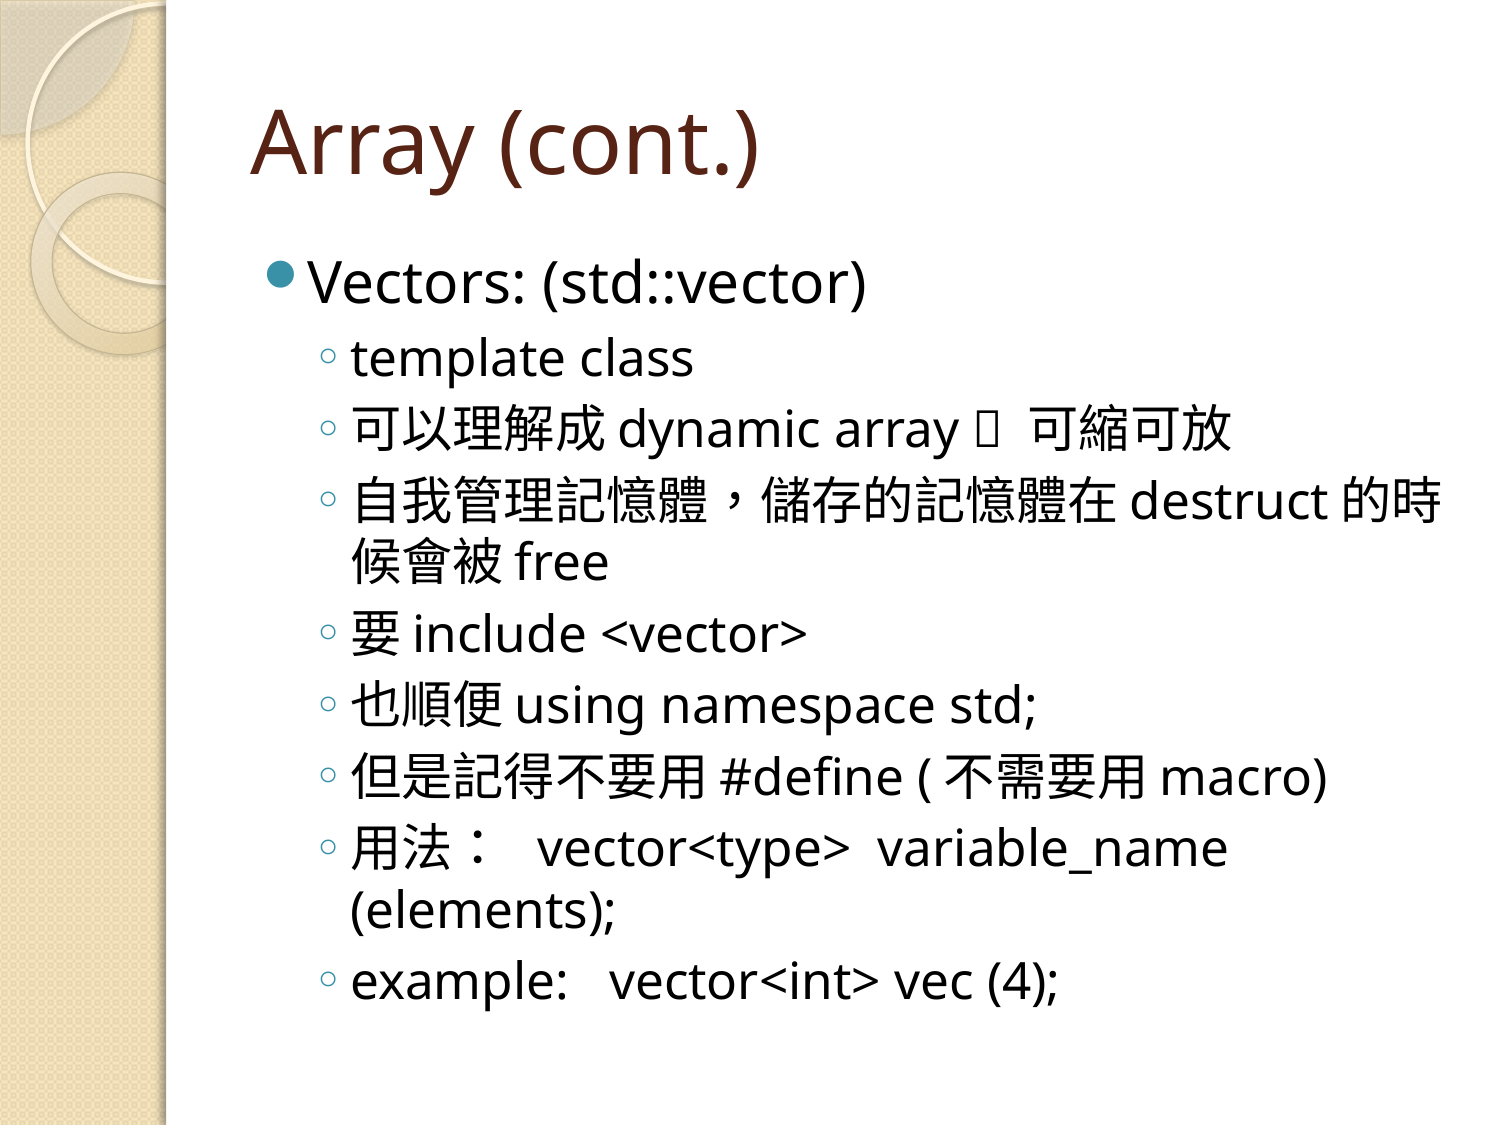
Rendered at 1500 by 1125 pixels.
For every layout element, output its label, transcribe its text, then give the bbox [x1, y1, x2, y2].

title Array (cont.) [235, 45, 1466, 233]
list Vectors: (std::vector) template class 可以理解成dynamic array  可縮可放 自我管理記憶體，儲存的記憶體在destruct的時候會被free 要include <vector> 也順便using namespace std; 但是記得不要用#define (不需要用macro) 用法： vector<type> variable_name (elements); example: vector<int> vec (4); [235, 237, 1466, 1025]
